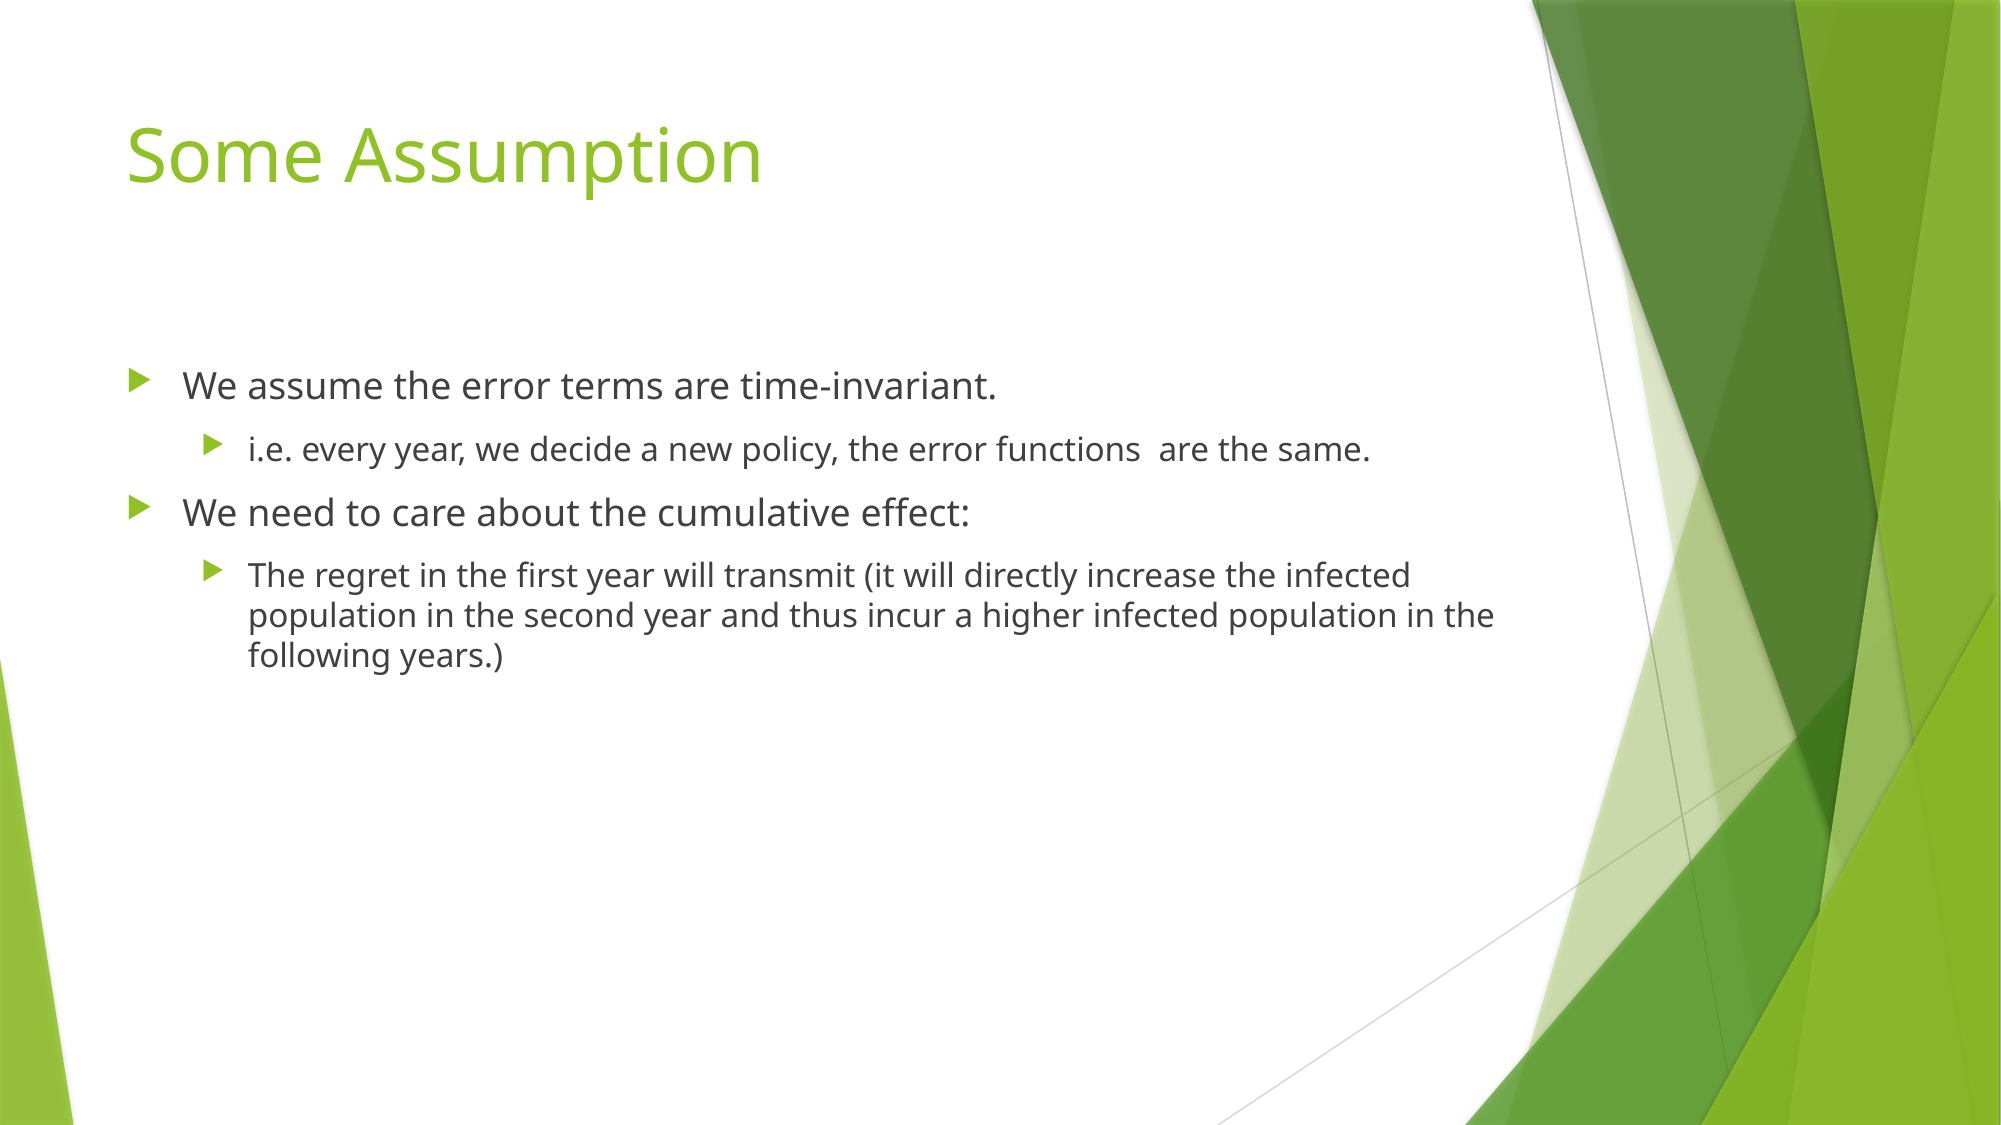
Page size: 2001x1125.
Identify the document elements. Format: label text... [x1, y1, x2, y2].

title Some Assumption [111, 99, 1522, 317]
